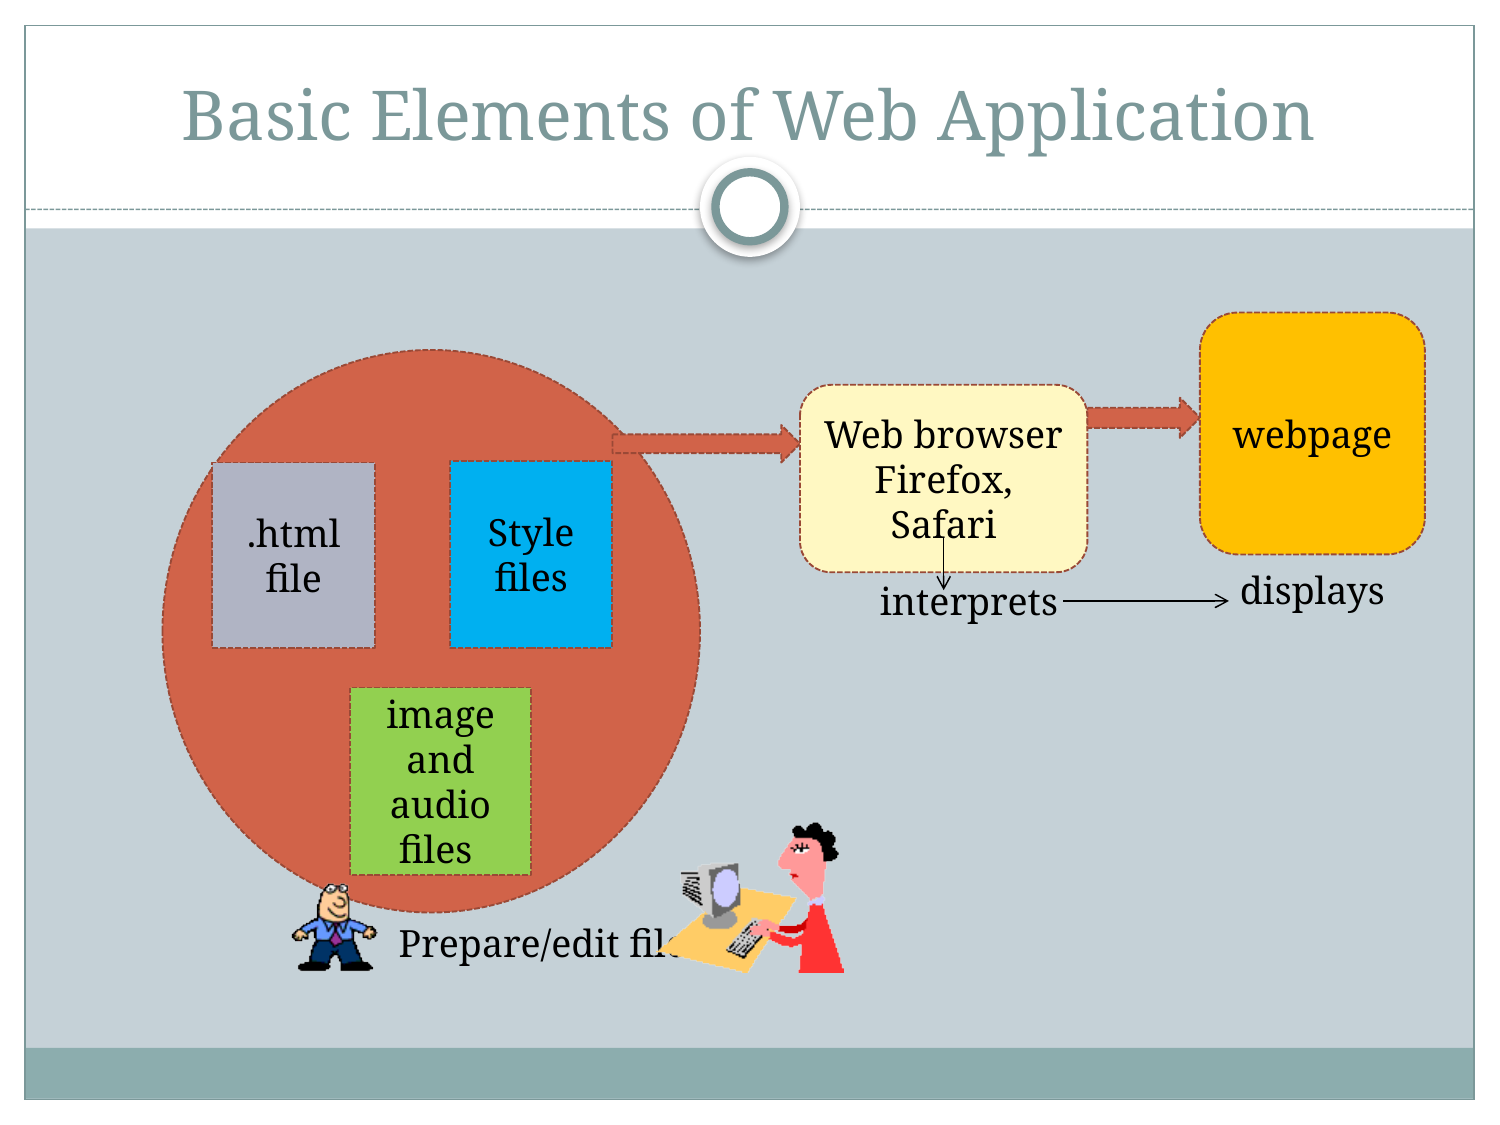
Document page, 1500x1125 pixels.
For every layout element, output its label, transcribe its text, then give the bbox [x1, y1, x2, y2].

text_box Web browser Firefox, Safari [799, 383, 1089, 574]
text_box interprets [865, 570, 1073, 631]
text_box Style files [449, 460, 613, 649]
text_box [161, 349, 701, 912]
picture [656, 821, 844, 974]
text_box displays [1225, 559, 1400, 620]
text_box Prepare/edit files [399, 912, 650, 973]
title Basic Elements of Web Application [49, 37, 1450, 162]
text_box .html file [211, 462, 376, 649]
text_box webpage [1198, 311, 1426, 556]
text_box [611, 424, 799, 464]
text_box image and audio files [349, 687, 532, 876]
text_box [1086, 396, 1198, 439]
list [284, 828, 394, 974]
